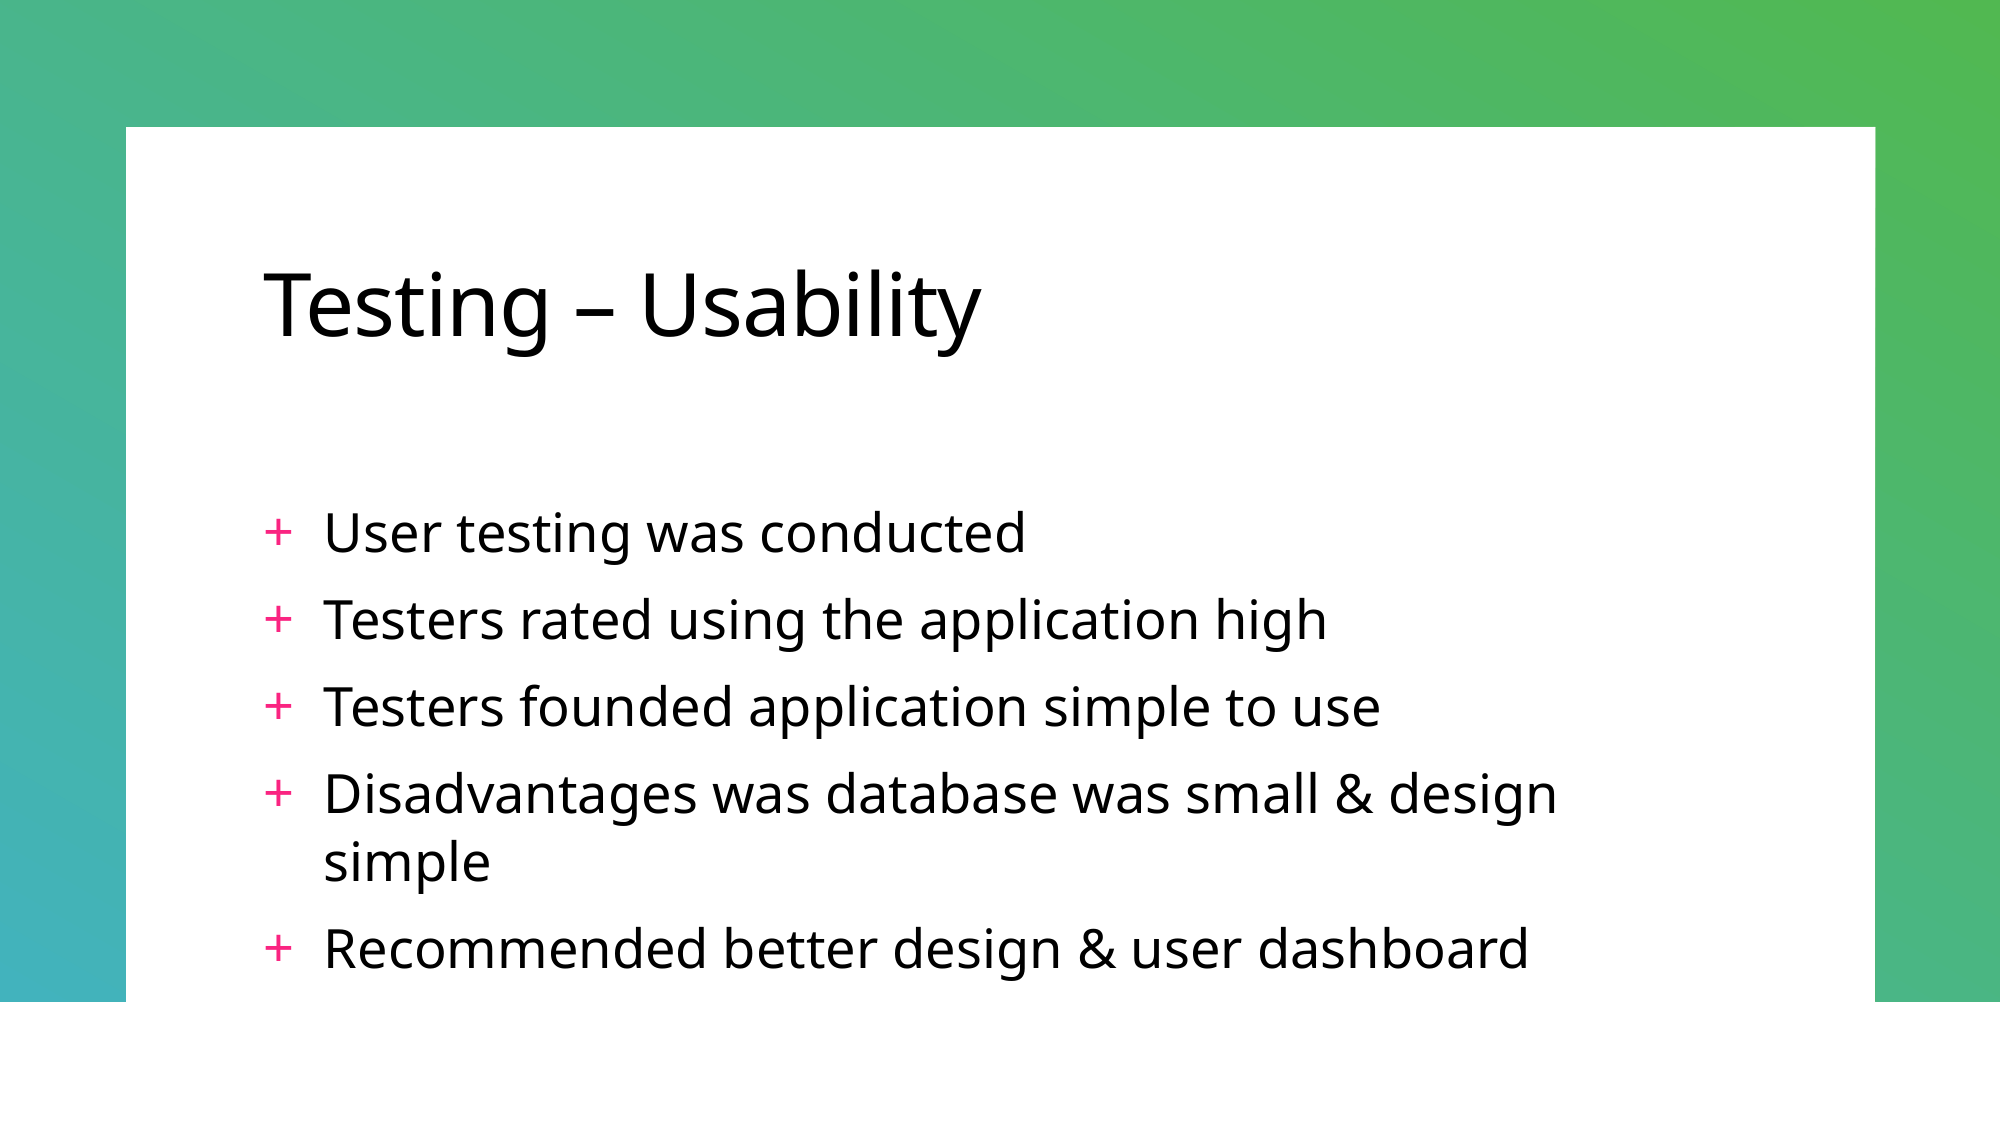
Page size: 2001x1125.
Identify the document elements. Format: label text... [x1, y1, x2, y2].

list User testing was conducted Testers rated using the application high Testers founded application simple to use Disadvantages was database was small & design simple Recommended better design & user dashboard [248, 487, 1749, 1001]
title Testing – Usability [248, 248, 1749, 470]
